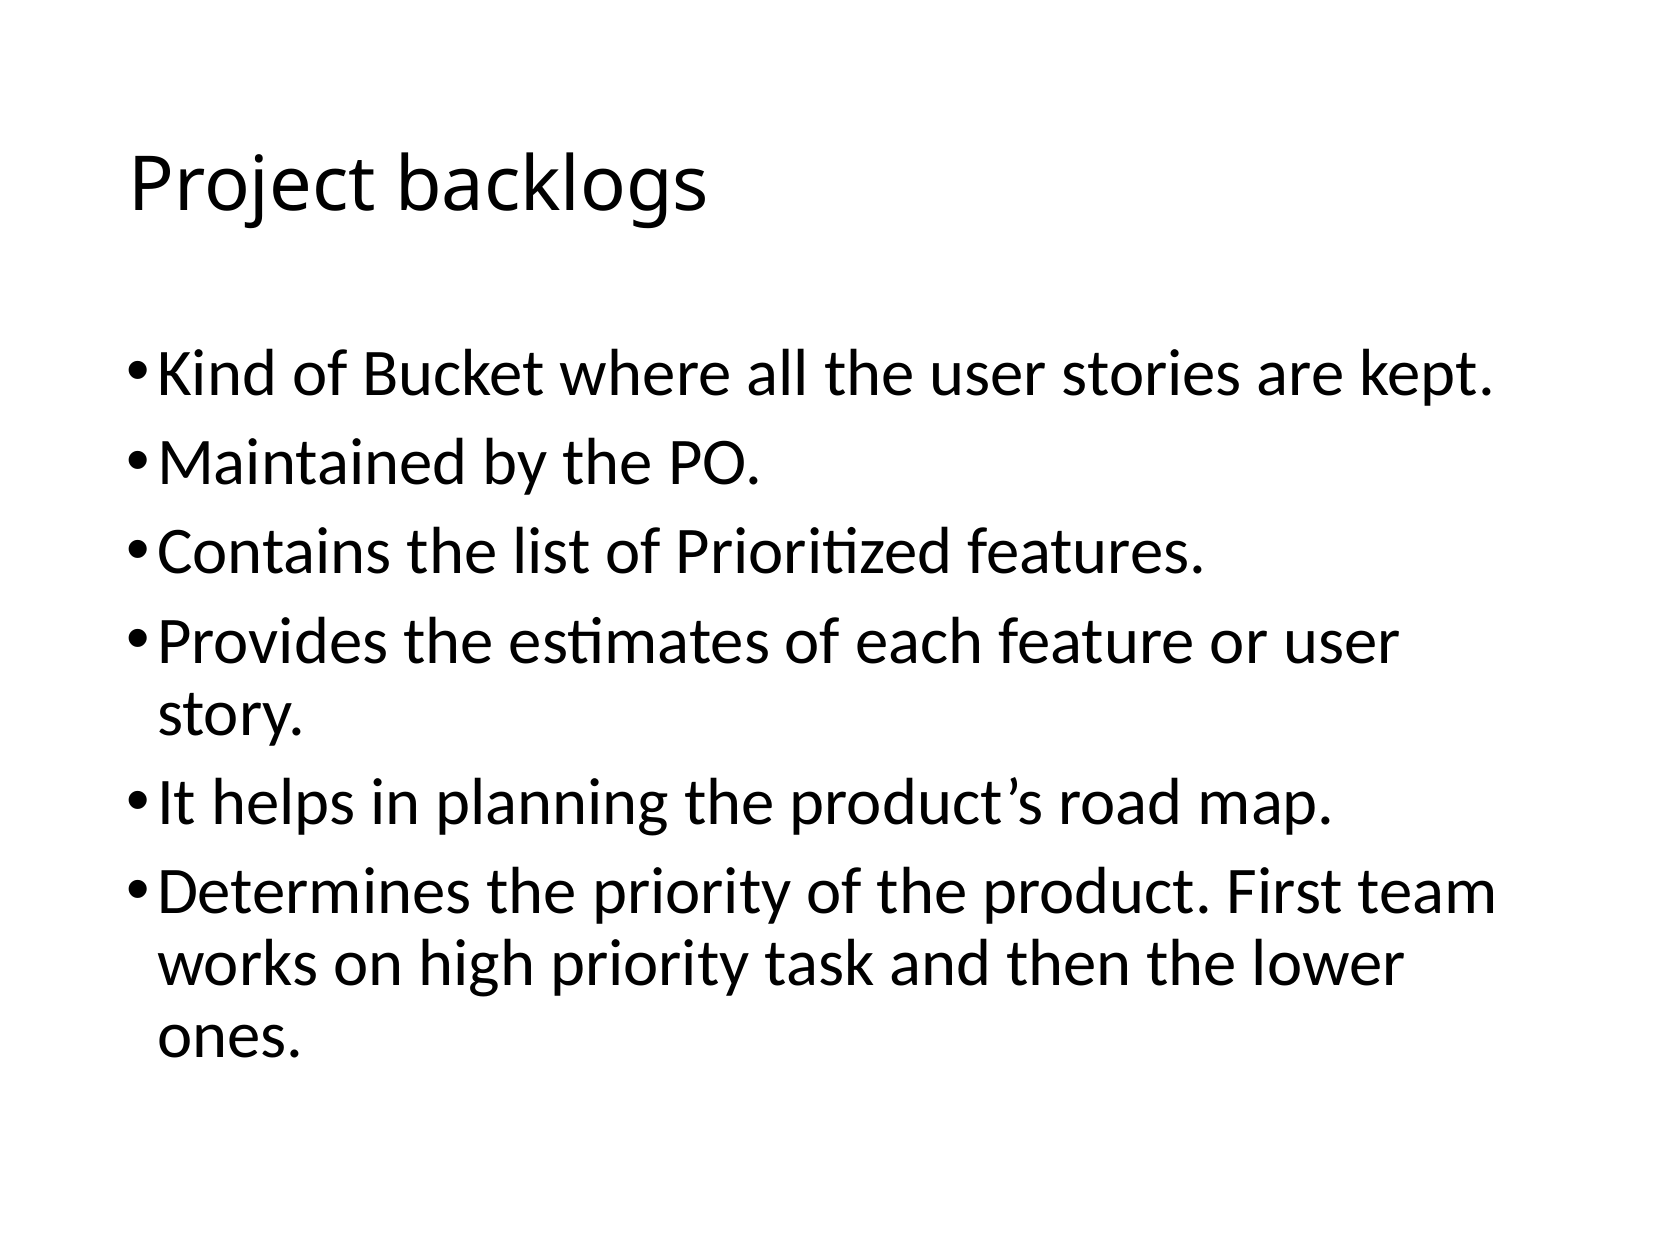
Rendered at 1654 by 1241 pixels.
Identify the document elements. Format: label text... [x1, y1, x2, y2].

list Kind of Bucket where all the user stories are kept. Maintained by the PO. Contains the list of Prioritized features. Provides the estimates of each feature or user story. It helps in planning the product’s road map. Determines the priority of the product. First team works on high priority task and then the lower ones. [111, 330, 1538, 1117]
title Project backlogs [113, 66, 1540, 306]
